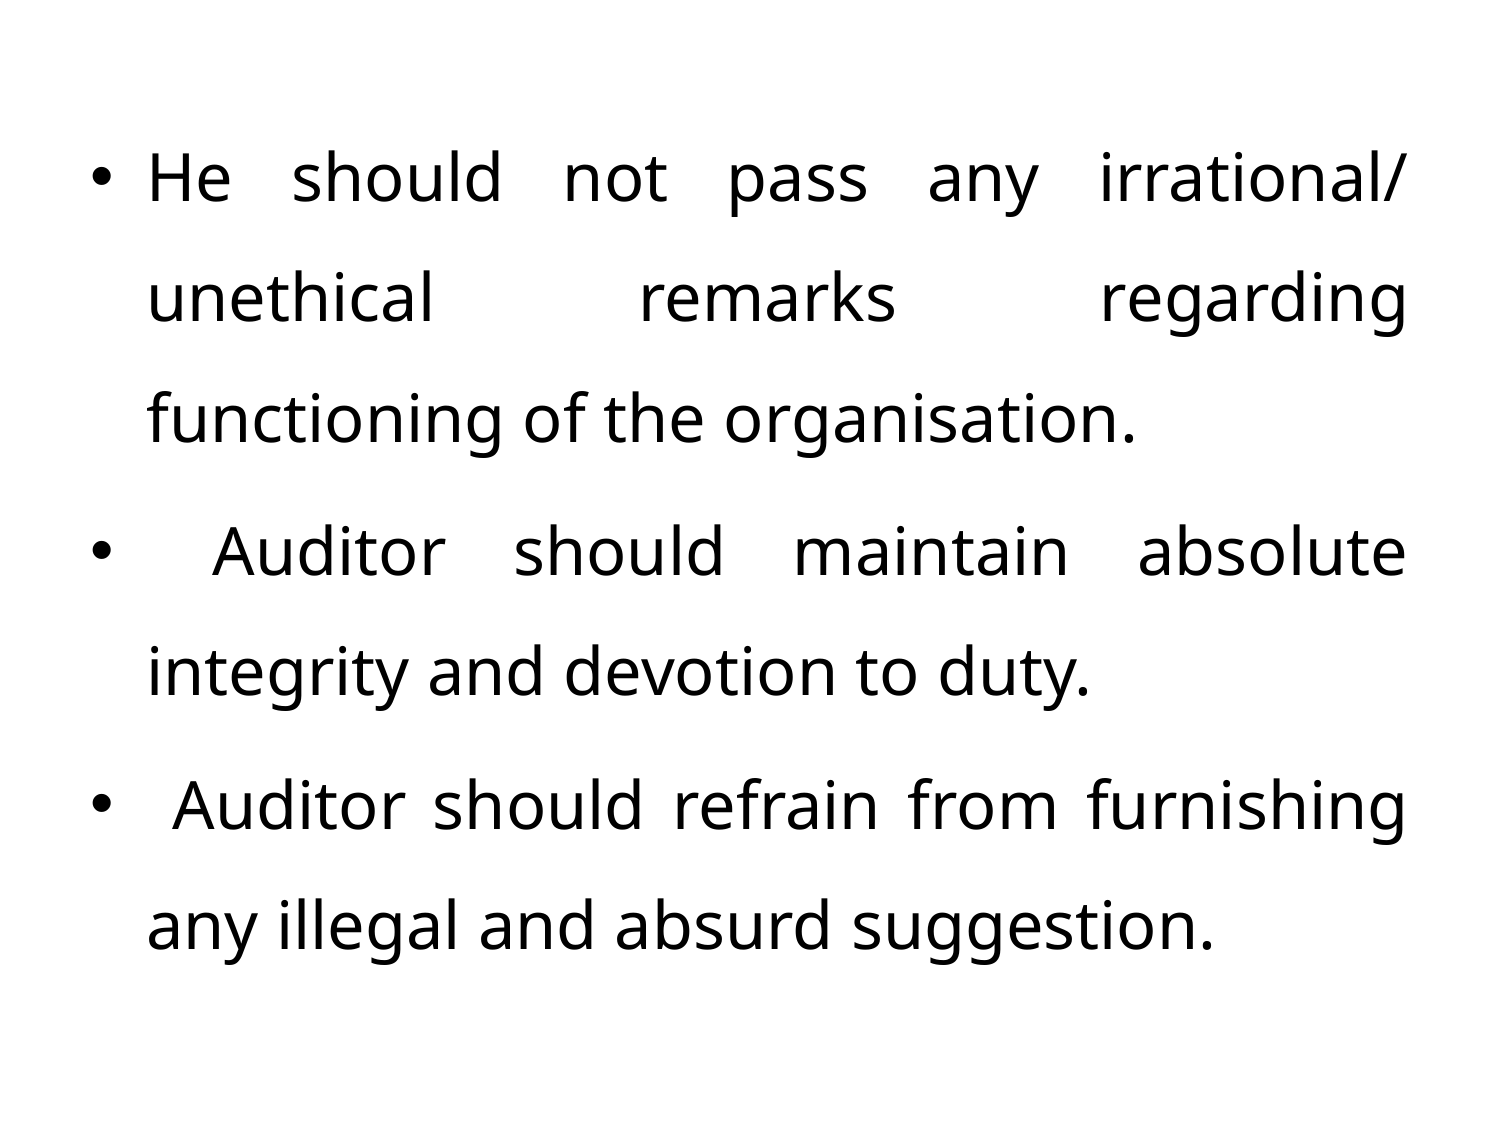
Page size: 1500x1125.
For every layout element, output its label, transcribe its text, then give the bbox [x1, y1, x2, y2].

list He should not pass any irrational/ unethical remarks regarding functioning of the organisation. Auditor should maintain absolute integrity and devotion to duty. Auditor should refrain from furnishing any illegal and absurd suggestion. [75, 87, 1425, 1038]
